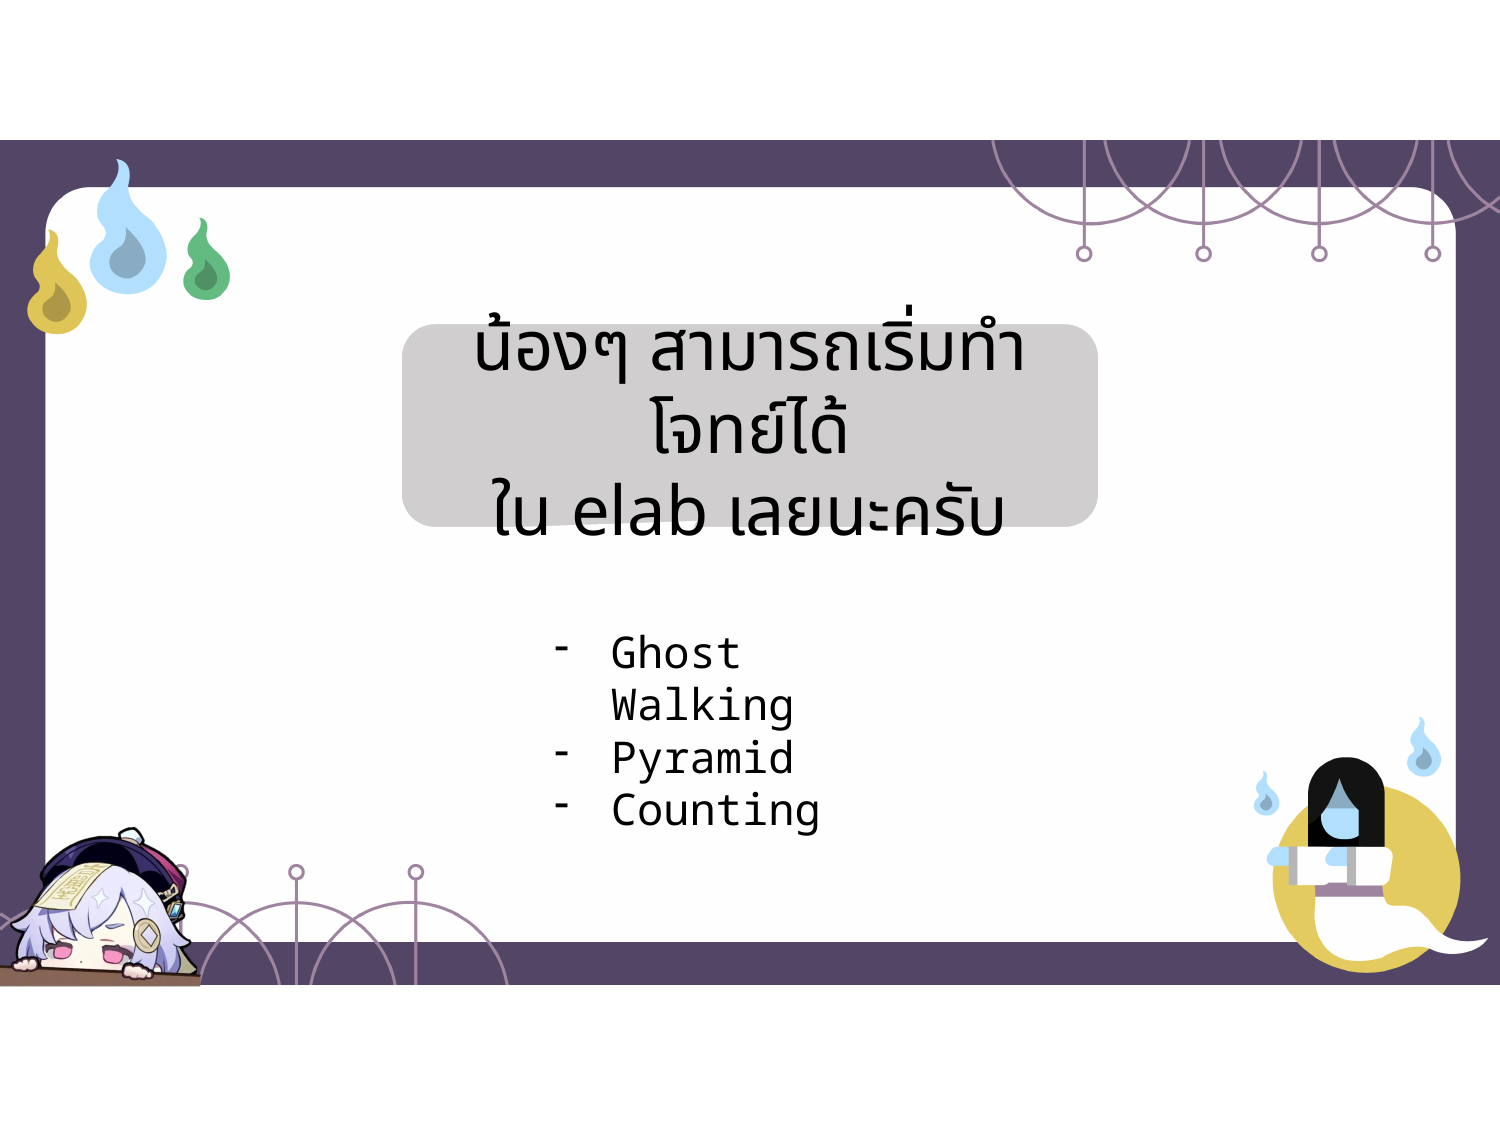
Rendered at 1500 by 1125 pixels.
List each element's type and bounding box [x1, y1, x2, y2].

picture [0, 140, 1500, 1013]
